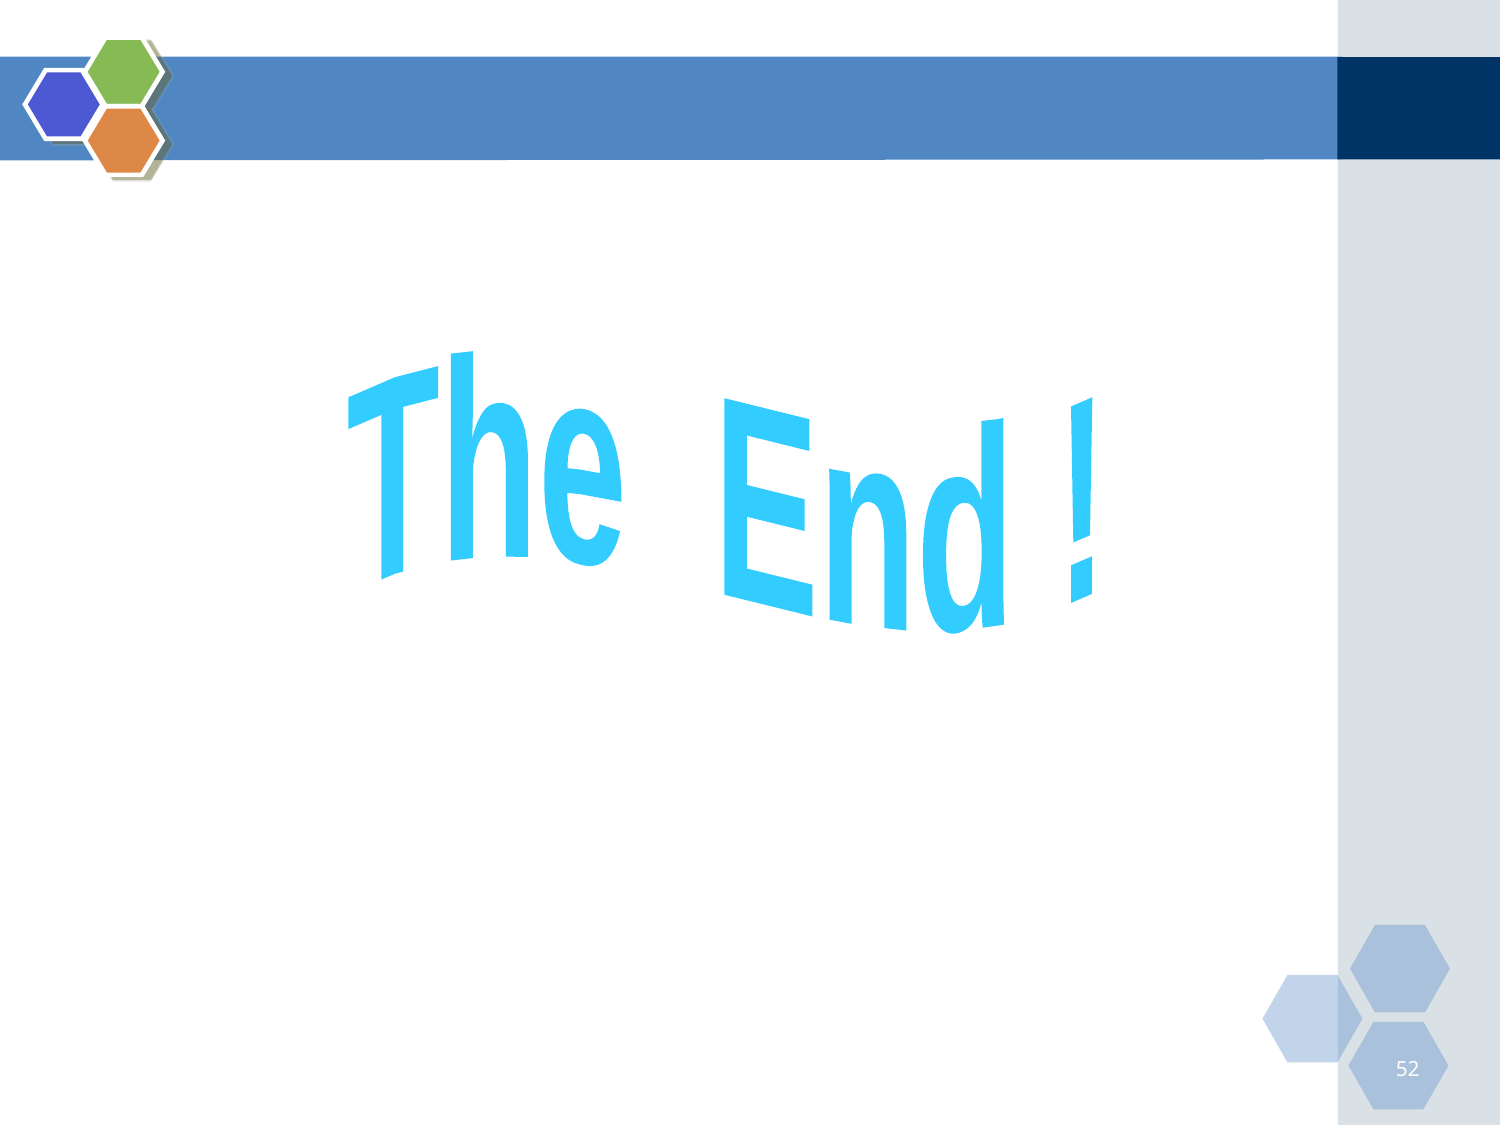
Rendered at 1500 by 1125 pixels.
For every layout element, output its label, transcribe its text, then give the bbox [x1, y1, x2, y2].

slide_number 52 [1359, 1047, 1435, 1086]
